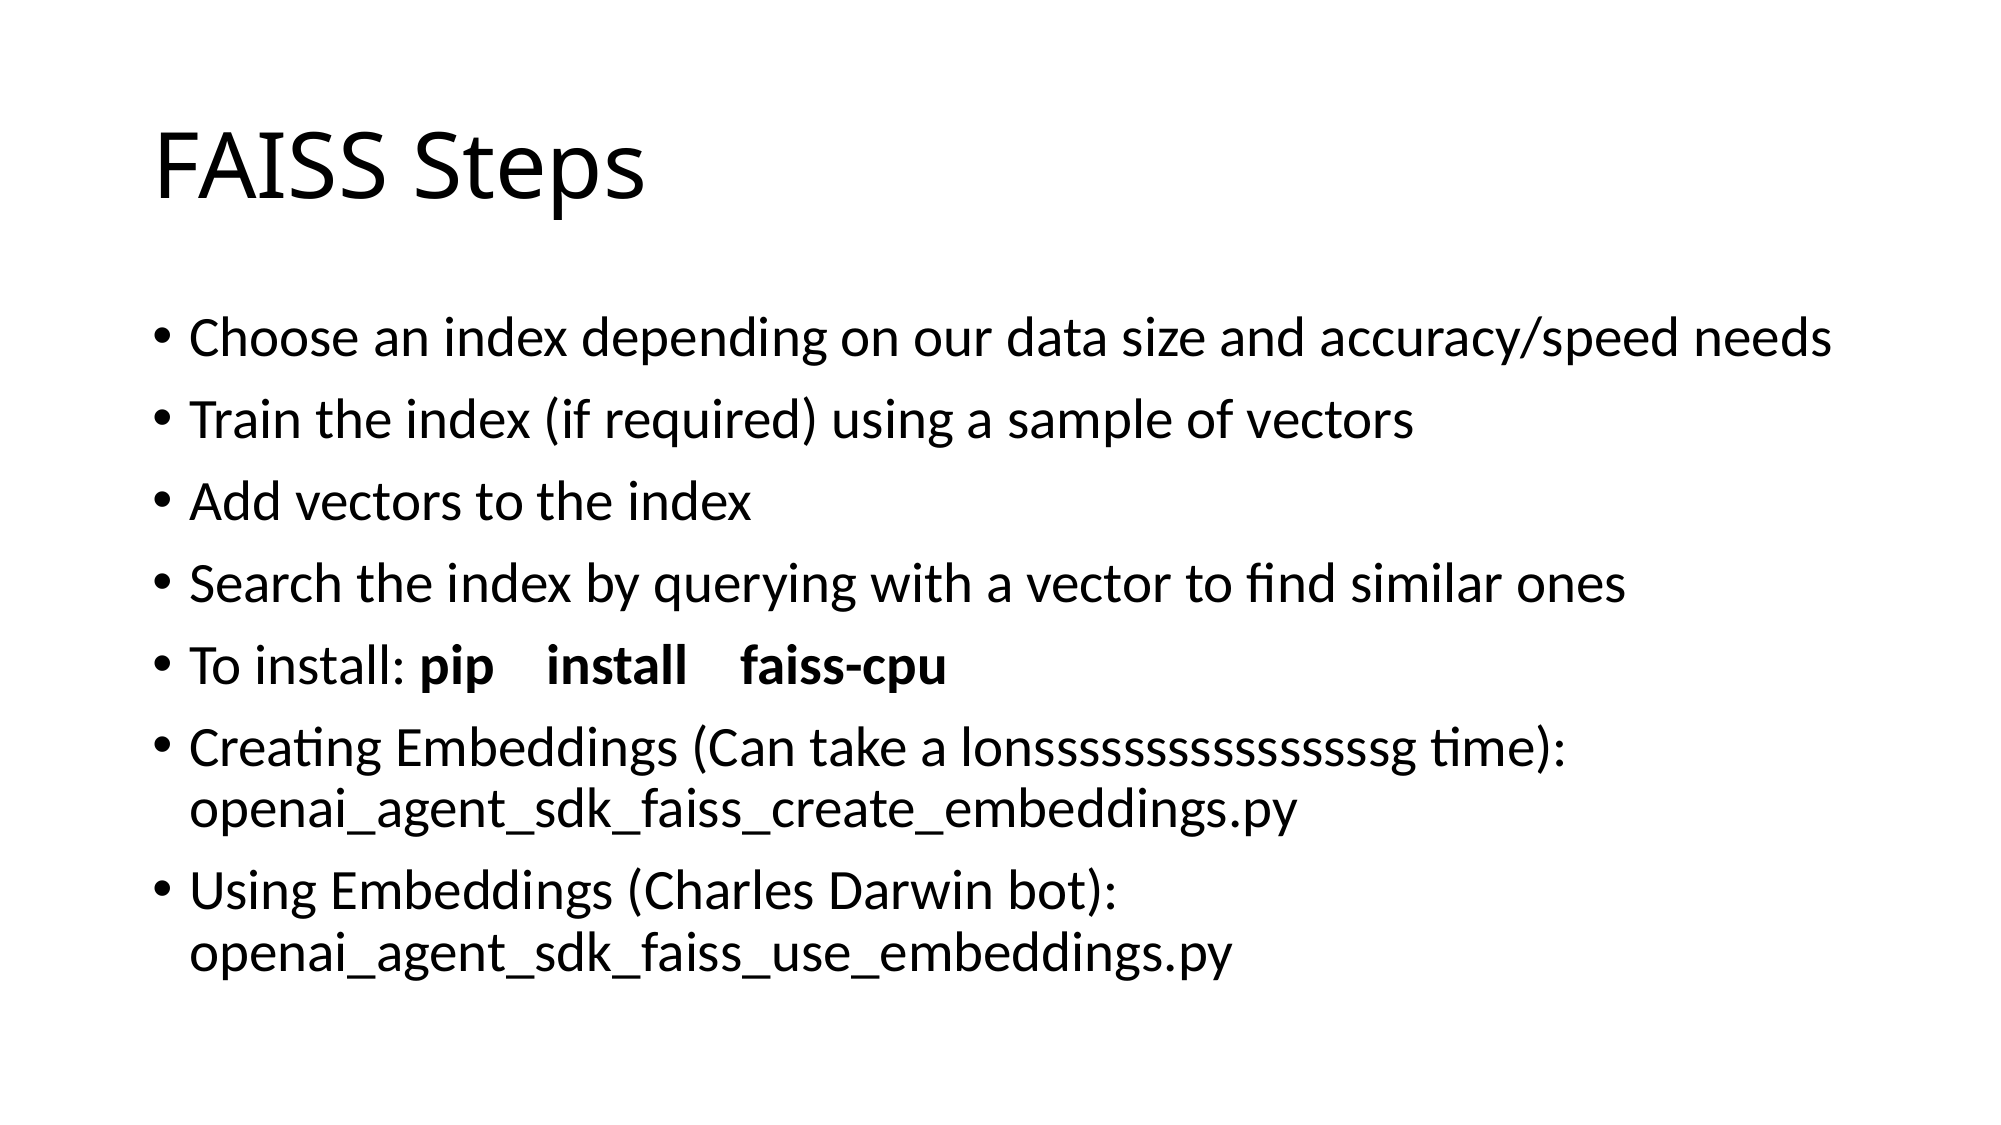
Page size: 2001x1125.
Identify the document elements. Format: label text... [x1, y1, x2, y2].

title FAISS Steps [137, 59, 1863, 278]
list Choose an index depending on our data size and accuracy/speed needs Train the index (if required) using a sample of vectors Add vectors to the index Search the index by querying with a vector to find similar ones To install: pip install faiss-cpu Creating Embeddings (Can take a lonssssssssssssssssg time): openai_agent_sdk_faiss_create_embeddings.py Using Embeddings (Charles Darwin bot): openai_agent_sdk_faiss_use_embeddings.py [137, 299, 1863, 1014]
